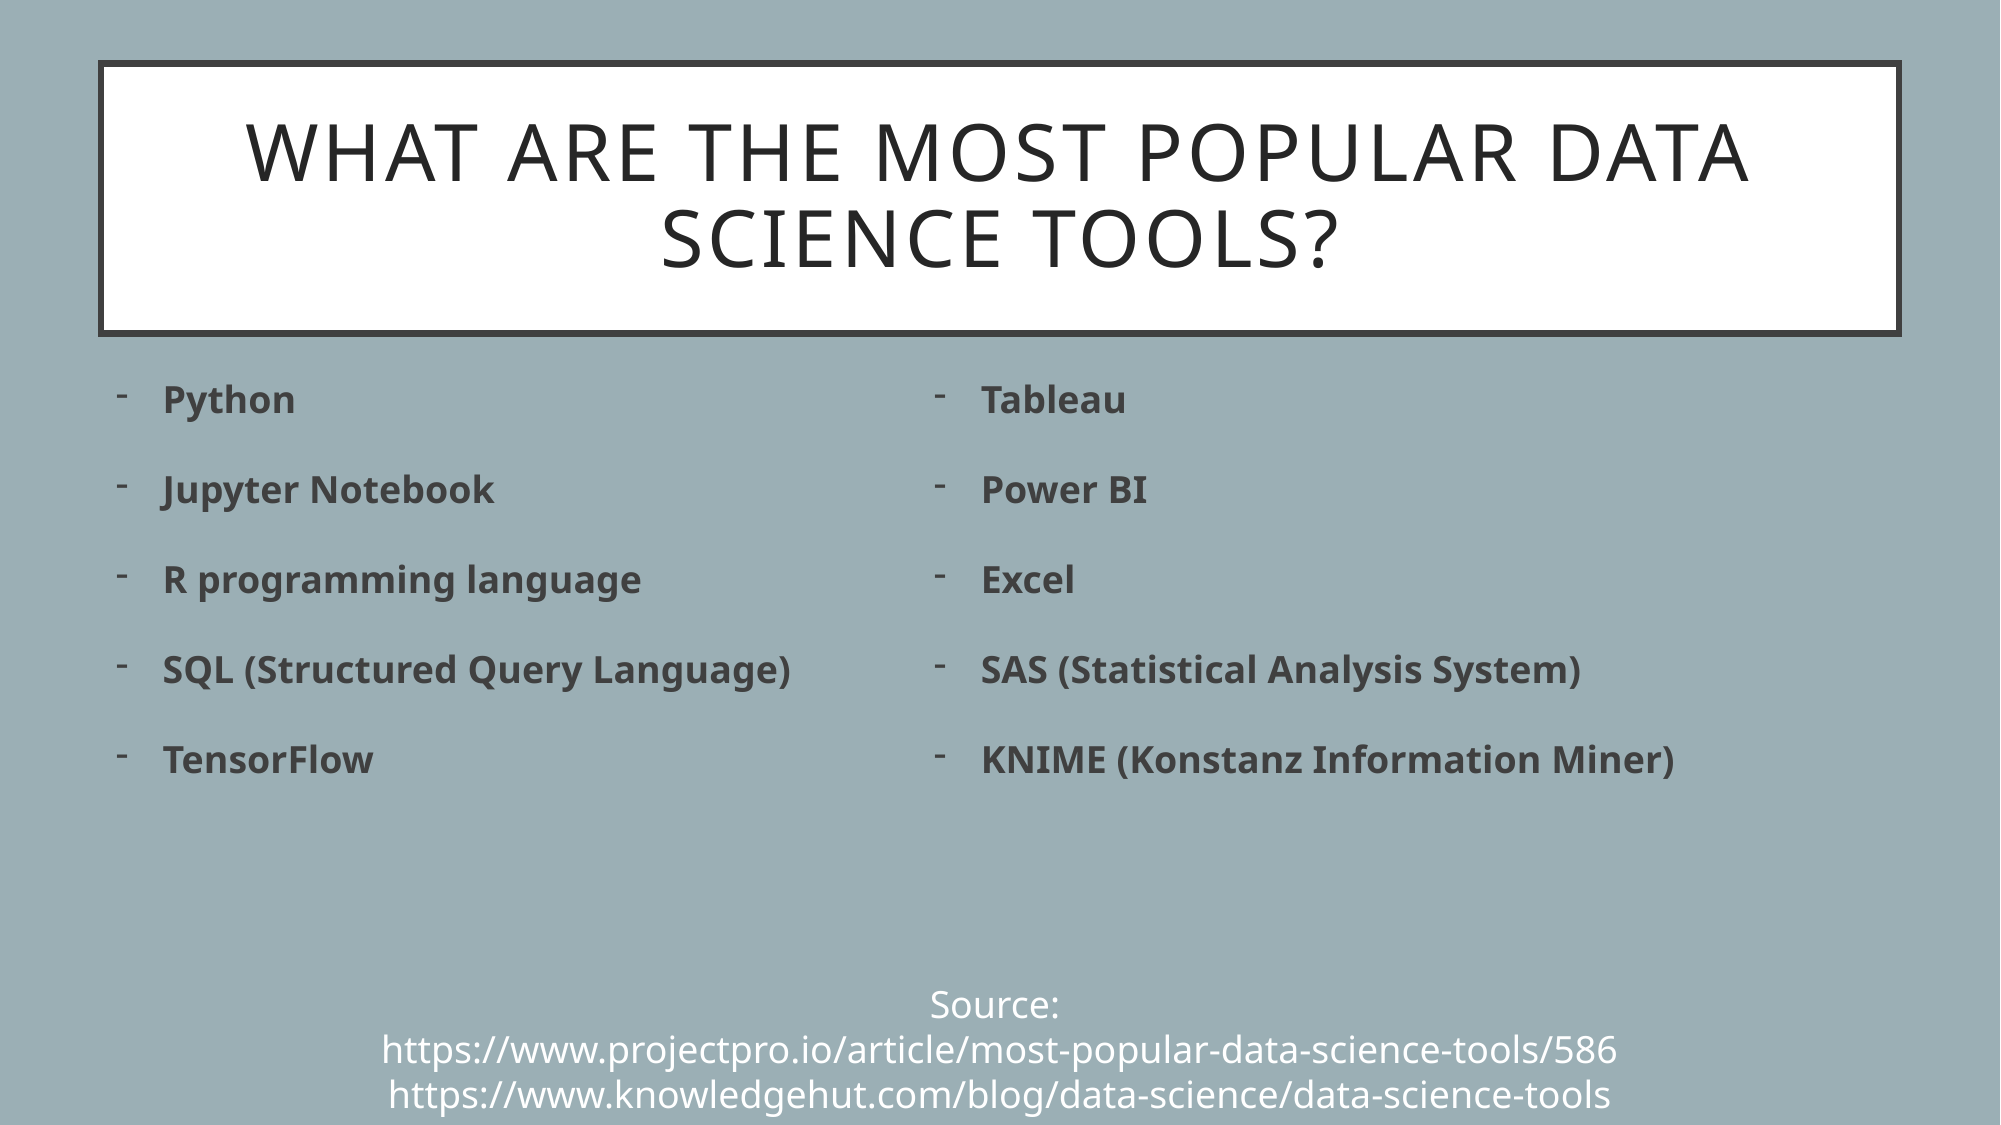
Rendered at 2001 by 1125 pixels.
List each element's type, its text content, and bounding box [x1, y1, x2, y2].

text_box Tableau Power BI Excel SAS (Statistical Analysis System) KNIME (Konstanz Information Miner) [919, 368, 1920, 788]
text_box Source: https://www.projectpro.io/article/most-popular-data-science-tools/586 https://www.knowledgehut.com/blog/data-science/data-science-tools [0, 973, 2000, 1124]
text_box Python Jupyter Notebook R programming language SQL (Structured Query Language) TensorFlow [101, 368, 875, 788]
title What are the most popular data science tools? [98, 60, 1902, 337]
